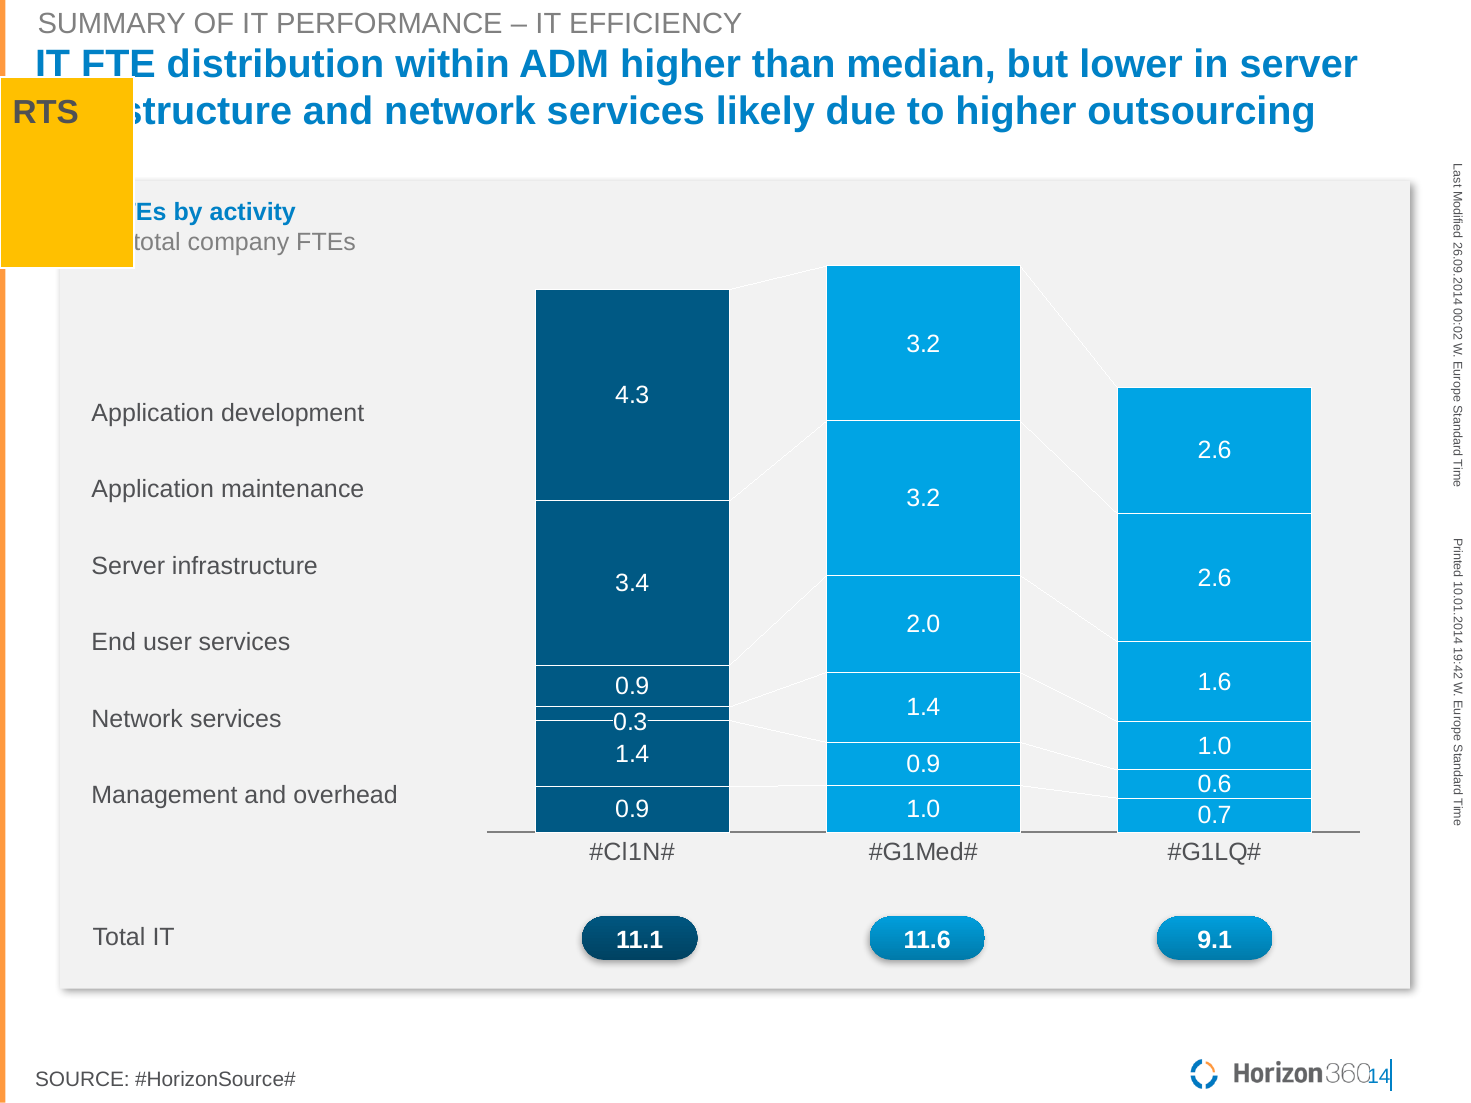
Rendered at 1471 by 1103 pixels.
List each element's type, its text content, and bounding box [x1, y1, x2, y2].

title IT FTE distribution within ADM higher than median, but lower in server infrastructure and network services likely due to higher outsourcing [34, 37, 1434, 134]
text_box 11.6 [868, 915, 986, 961]
text_box RTS [0, 77, 135, 269]
table_cell Server infrastructure [76, 544, 463, 620]
table_cell Management and overhead [76, 773, 463, 850]
table_cell Network services [76, 697, 463, 773]
text_box 9.1 [1156, 915, 1274, 961]
text_box [58, 179, 1412, 991]
table_cell Application maintenance [76, 467, 463, 544]
picture [1189, 1057, 1221, 1091]
text_box SUMMARY OF IT PERFORMANCE – IT EFFICIENCY [37, 4, 744, 40]
chart [468, 133, 1379, 880]
text_box 11.1 [581, 915, 699, 961]
text_box Total IT [92, 920, 450, 951]
table_header Application development [76, 391, 463, 467]
text_box SOURCE: #HorizonSource# [34, 1065, 1169, 1091]
table_cell End user services [76, 620, 463, 697]
picture [1229, 1057, 1370, 1088]
text_box IT FTEs by activity % of total company FTEs [135, 195, 463, 267]
